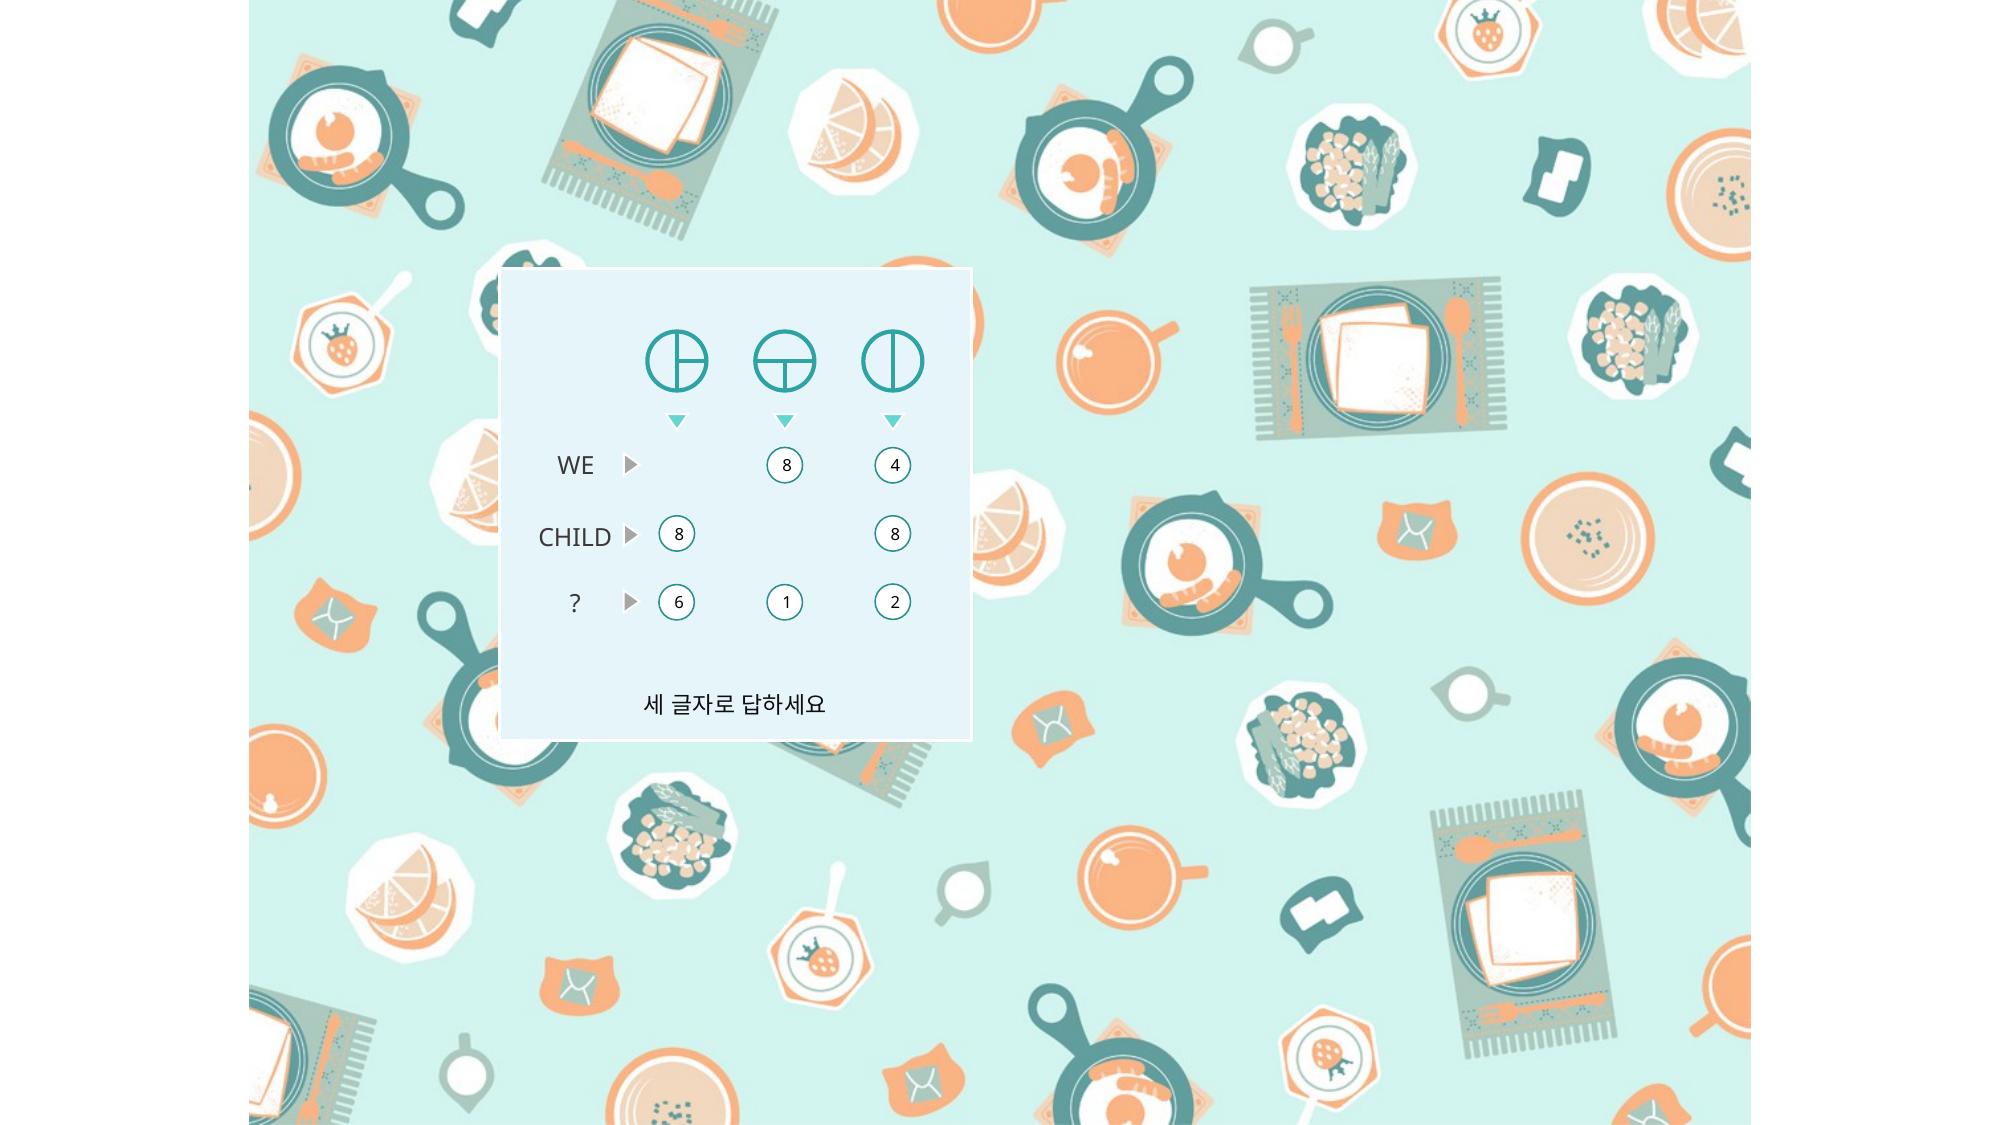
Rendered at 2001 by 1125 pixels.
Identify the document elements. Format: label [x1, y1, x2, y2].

text_box [499, 268, 972, 741]
picture [249, 0, 1751, 1125]
